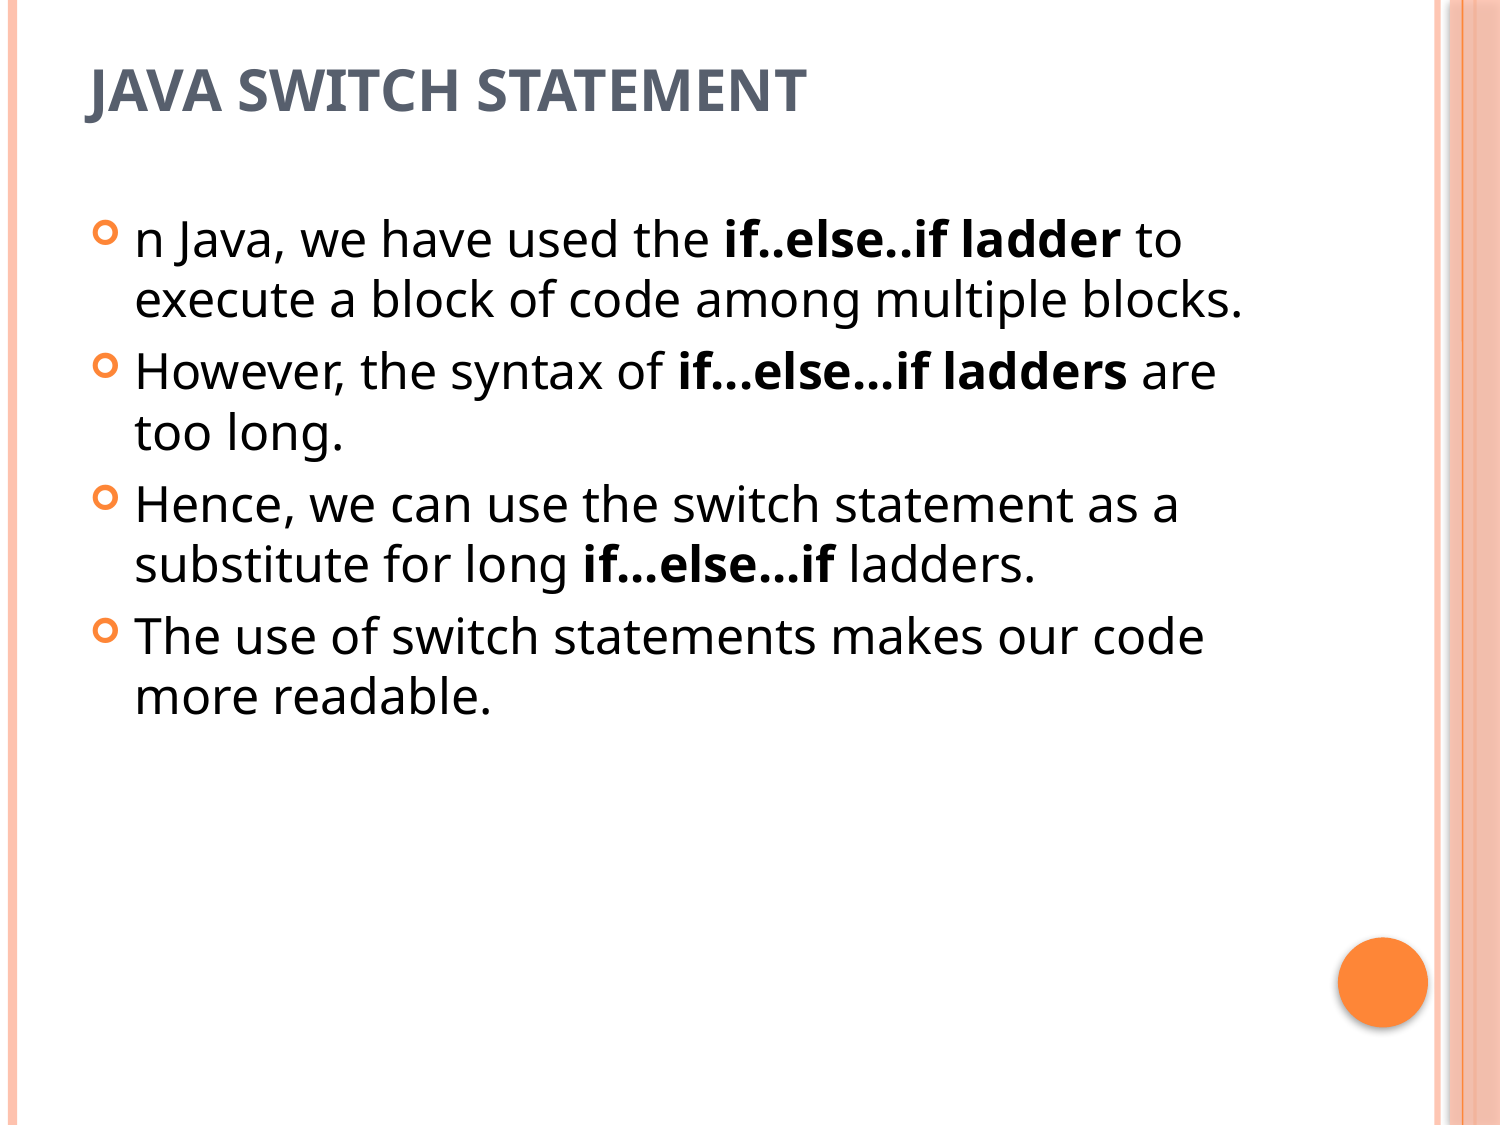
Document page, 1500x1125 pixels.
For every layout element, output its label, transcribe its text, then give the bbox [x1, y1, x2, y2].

title Java switch Statement [75, 45, 1300, 200]
list n Java, we have used the if..else..if ladder to execute a block of code among multiple blocks. However, the syntax of if...else...if ladders are too long. Hence, we can use the switch statement as a substitute for long if...else...if ladders. The use of switch statements makes our code more readable. [75, 200, 1288, 1062]
